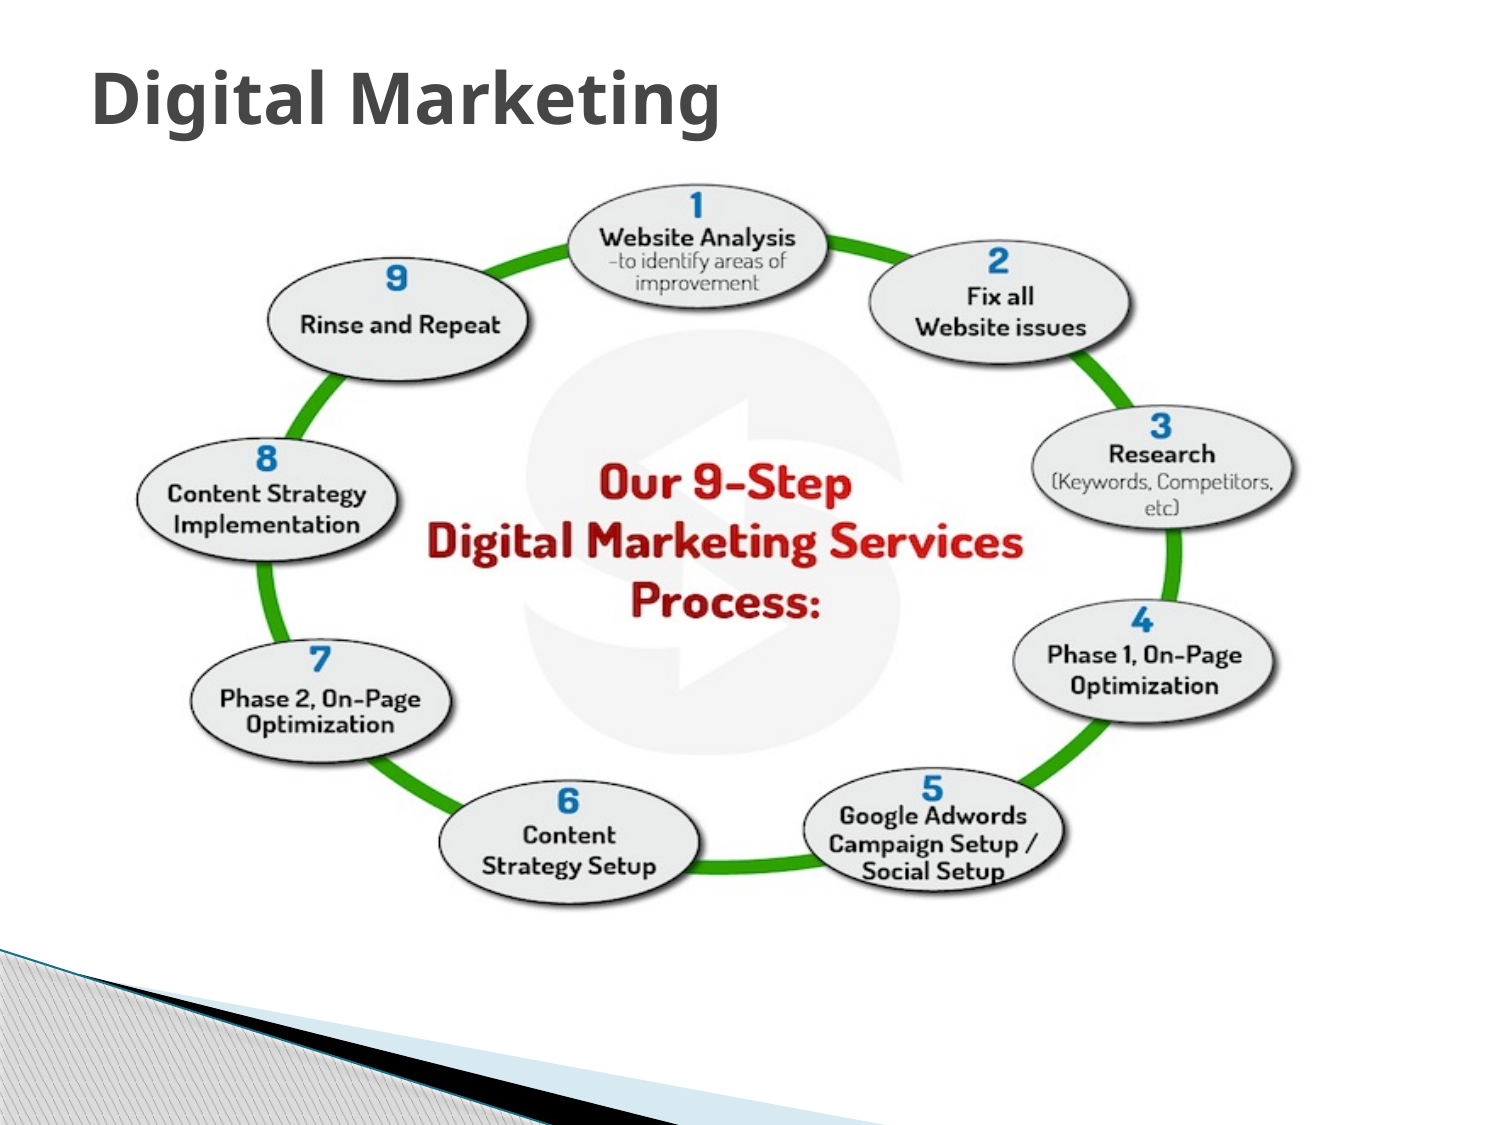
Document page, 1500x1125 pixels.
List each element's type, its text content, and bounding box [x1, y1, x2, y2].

title Digital Marketing [75, 45, 1425, 233]
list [124, 162, 1313, 925]
